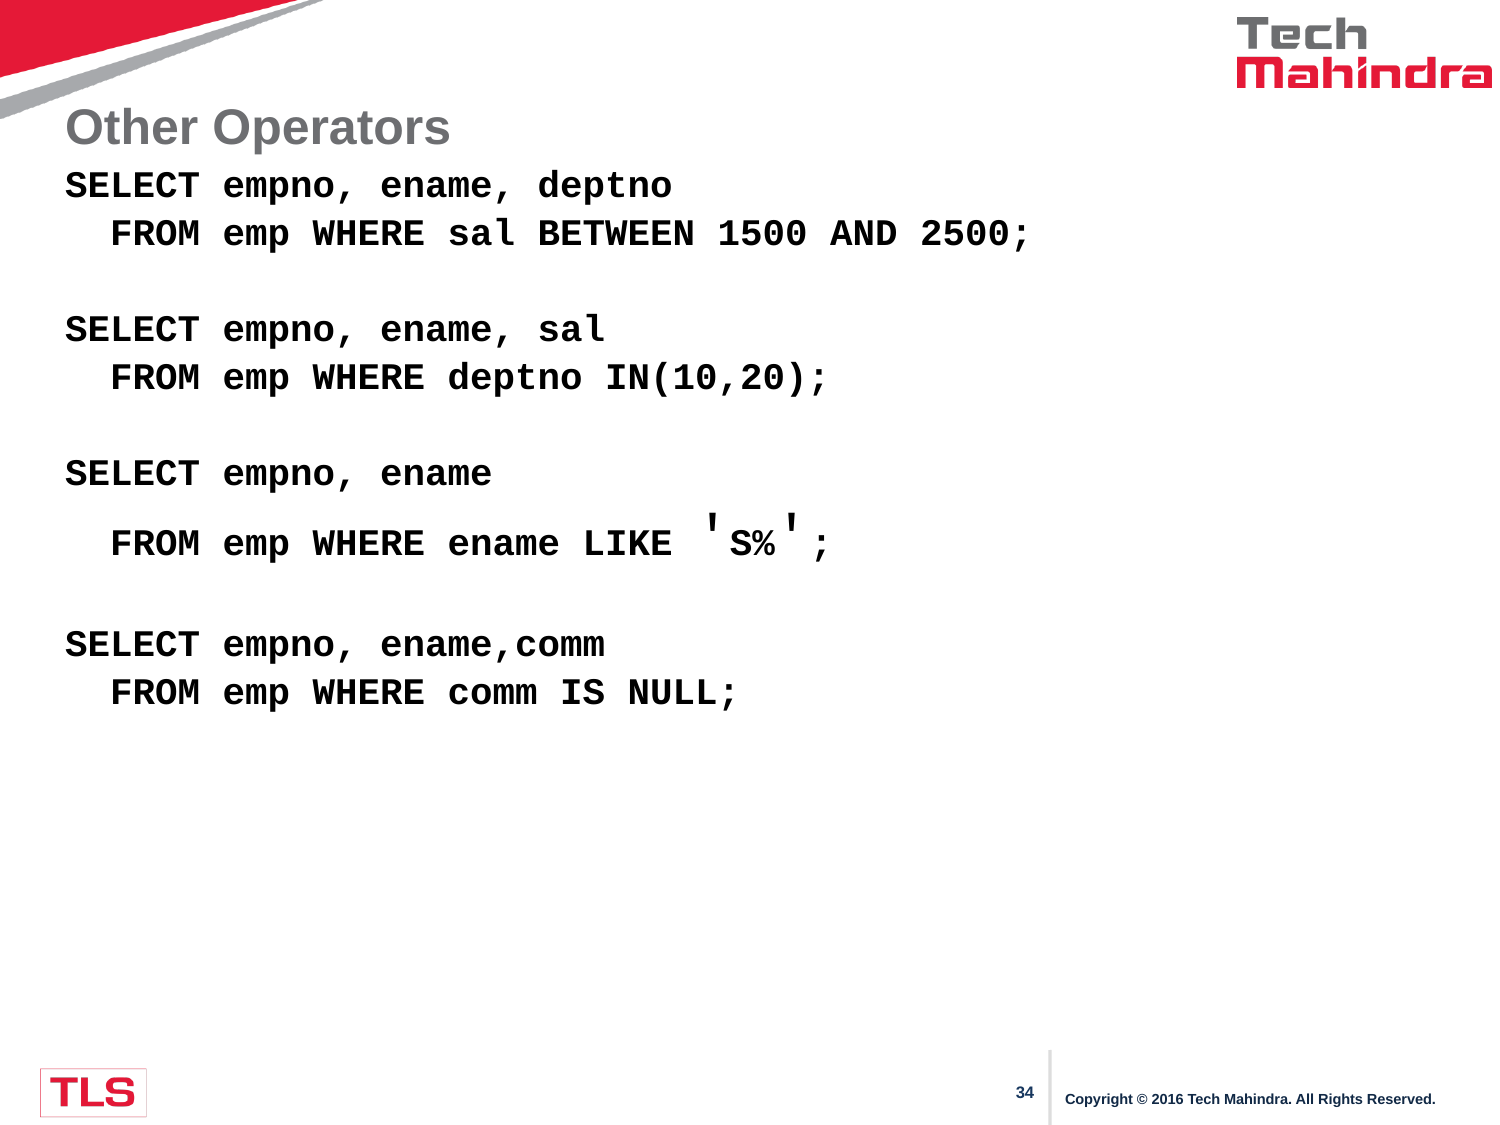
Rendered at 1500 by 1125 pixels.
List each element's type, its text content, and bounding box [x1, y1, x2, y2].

picture [38, 1066, 147, 1118]
picture [0, 0, 325, 119]
footer Copyright © 2016 Tech Mahindra. All Rights Reserved. [1050, 1080, 1488, 1118]
picture [1237, 17, 1492, 88]
list SELECT empno, ename, deptno FROM emp WHERE sal BETWEEN 1500 AND 2500; SELECT empno, ename, sal FROM emp WHERE deptno IN(10,20); SELECT empno, ename FROM emp WHERE ename LIKE 'S%'; SELECT empno, ename,comm FROM emp WHERE comm IS NULL; [50, 158, 1425, 1059]
title Other Operators [50, 90, 1150, 158]
